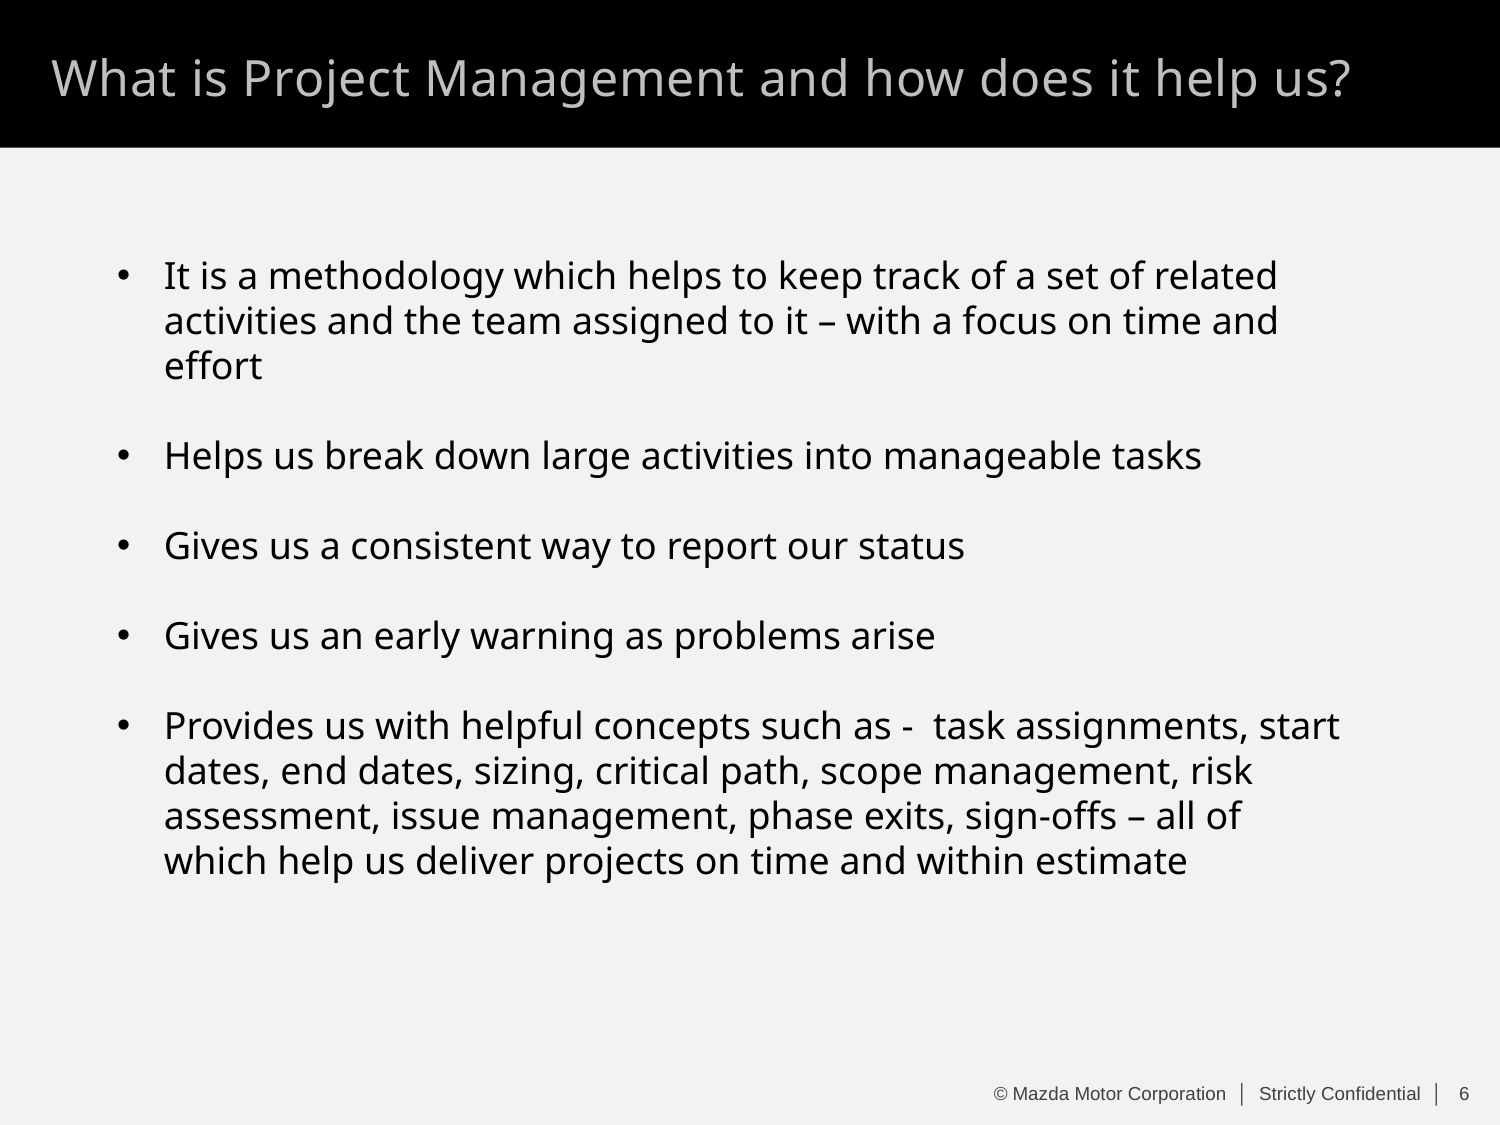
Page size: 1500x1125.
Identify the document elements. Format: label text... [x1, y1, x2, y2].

slide_number 5 [1444, 1063, 1500, 1124]
list What is Project Management and how does it help us? [36, 45, 1463, 116]
slide_number © Mazda Motor Corporation │ Strictly Confidential │ [911, 1063, 1443, 1124]
text_box It is a methodology which helps to keep track of a set of related activities and the team assigned to it – with a focus on time and effort Helps us break down large activities into manageable tasks Gives us a consistent way to report our status Gives us an early warning as problems arise Provides us with helpful concepts such as - task assignments, start dates, end dates, sizing, critical path, scope management, risk assessment, issue management, phase exits, sign-offs – all of which help us deliver projects on time and within estimate [102, 244, 1366, 934]
